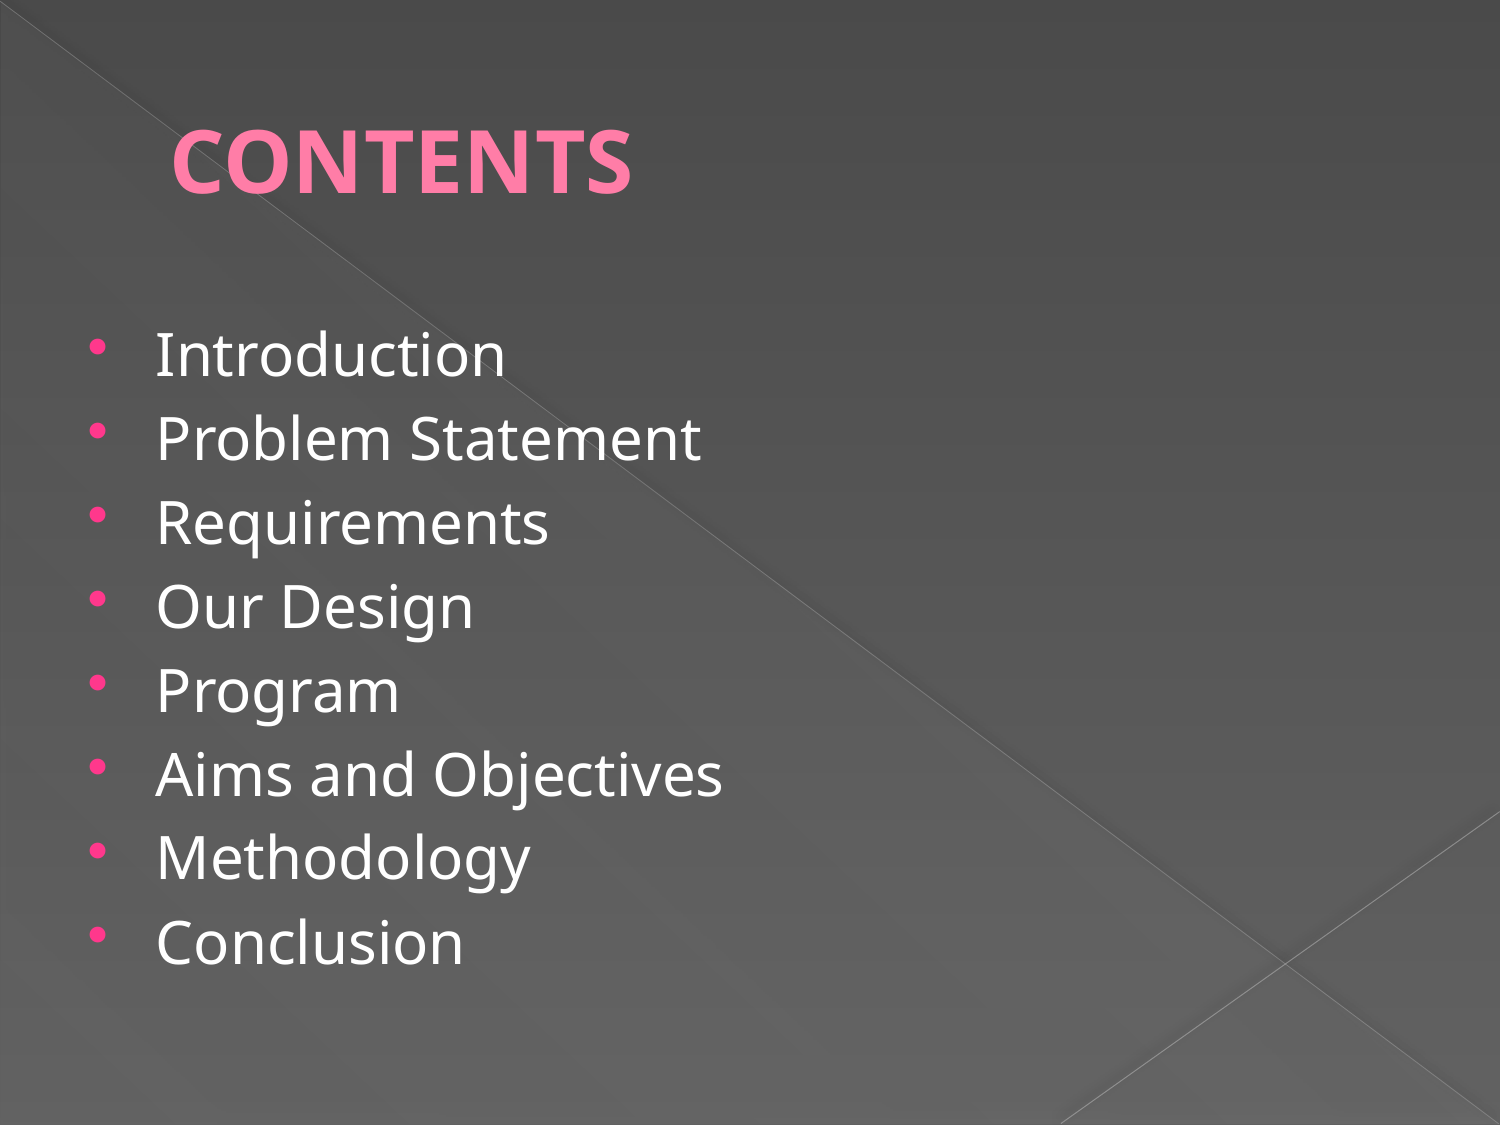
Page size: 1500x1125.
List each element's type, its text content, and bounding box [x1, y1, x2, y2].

list Introduction Problem Statement Requirements Our Design Program Aims and Objectives Methodology Conclusion [75, 308, 1425, 1059]
title CONTENTS [75, 43, 1425, 274]
